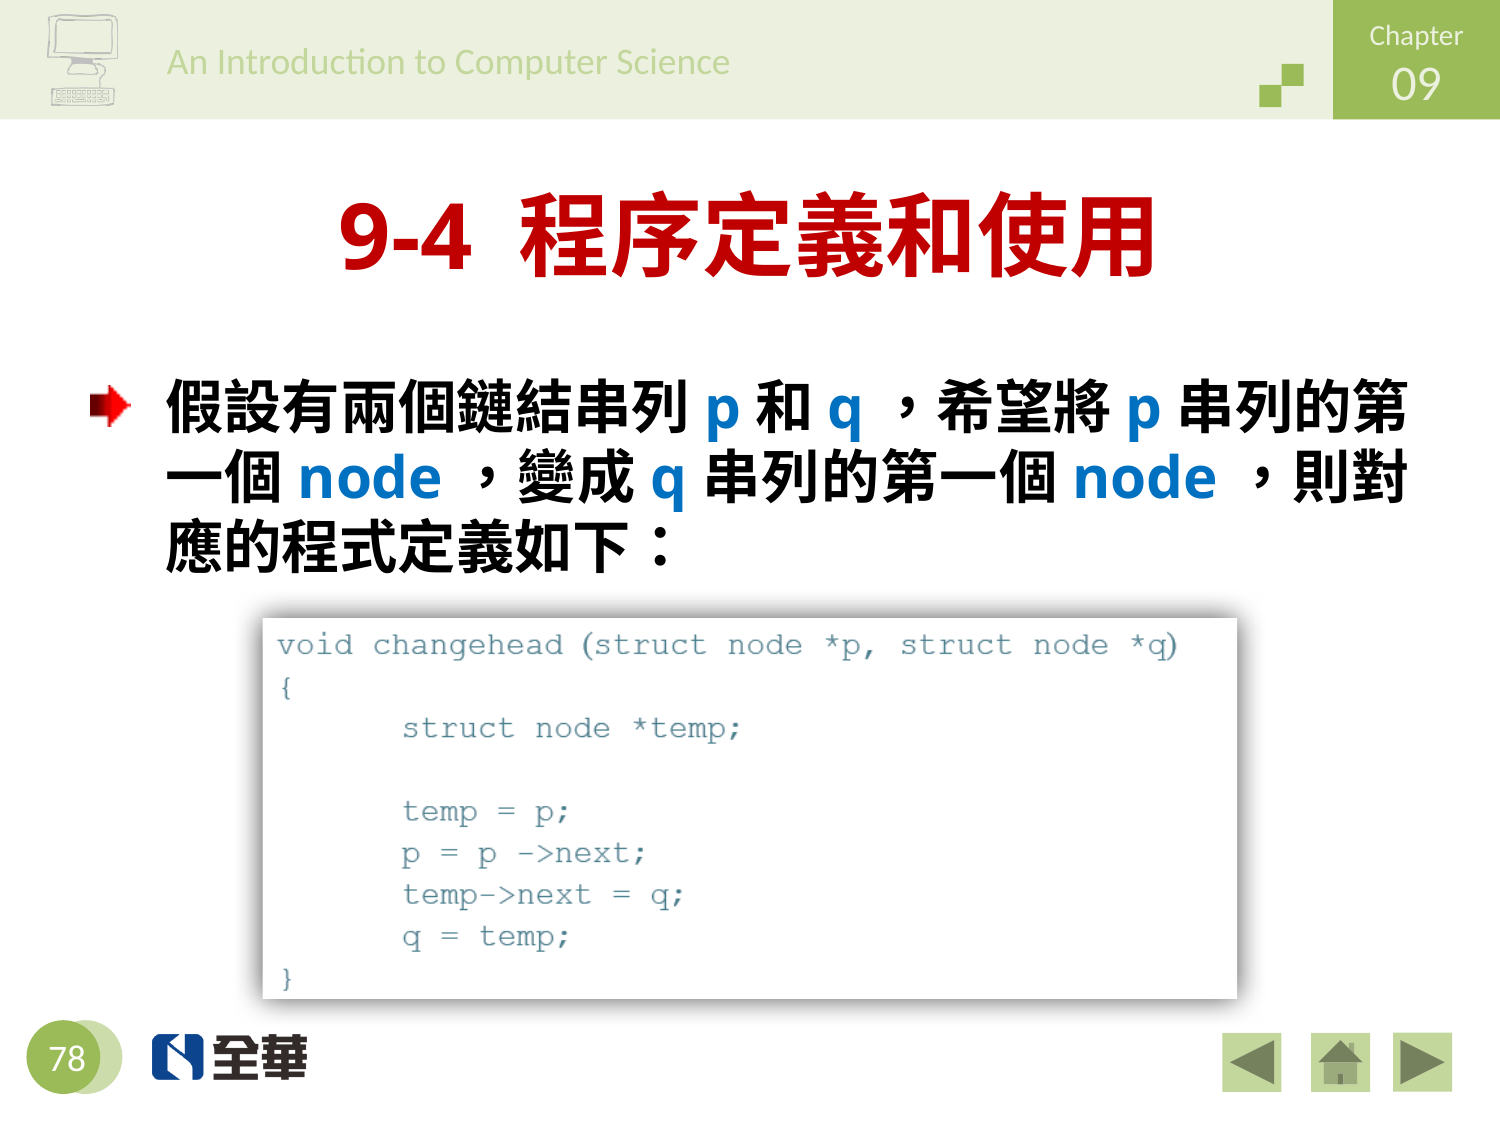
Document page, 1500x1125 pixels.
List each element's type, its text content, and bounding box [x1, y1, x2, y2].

picture [262, 618, 1238, 999]
picture [47, 14, 118, 106]
picture [152, 1034, 307, 1080]
list 假設有兩個鏈結串列p和q，希望將p串列的第一個node，變成q串列的第一個node，則對應的程式定義如下： [75, 363, 1425, 1005]
title 9-4 程序定義和使用 [75, 138, 1425, 327]
picture [90, 385, 131, 427]
